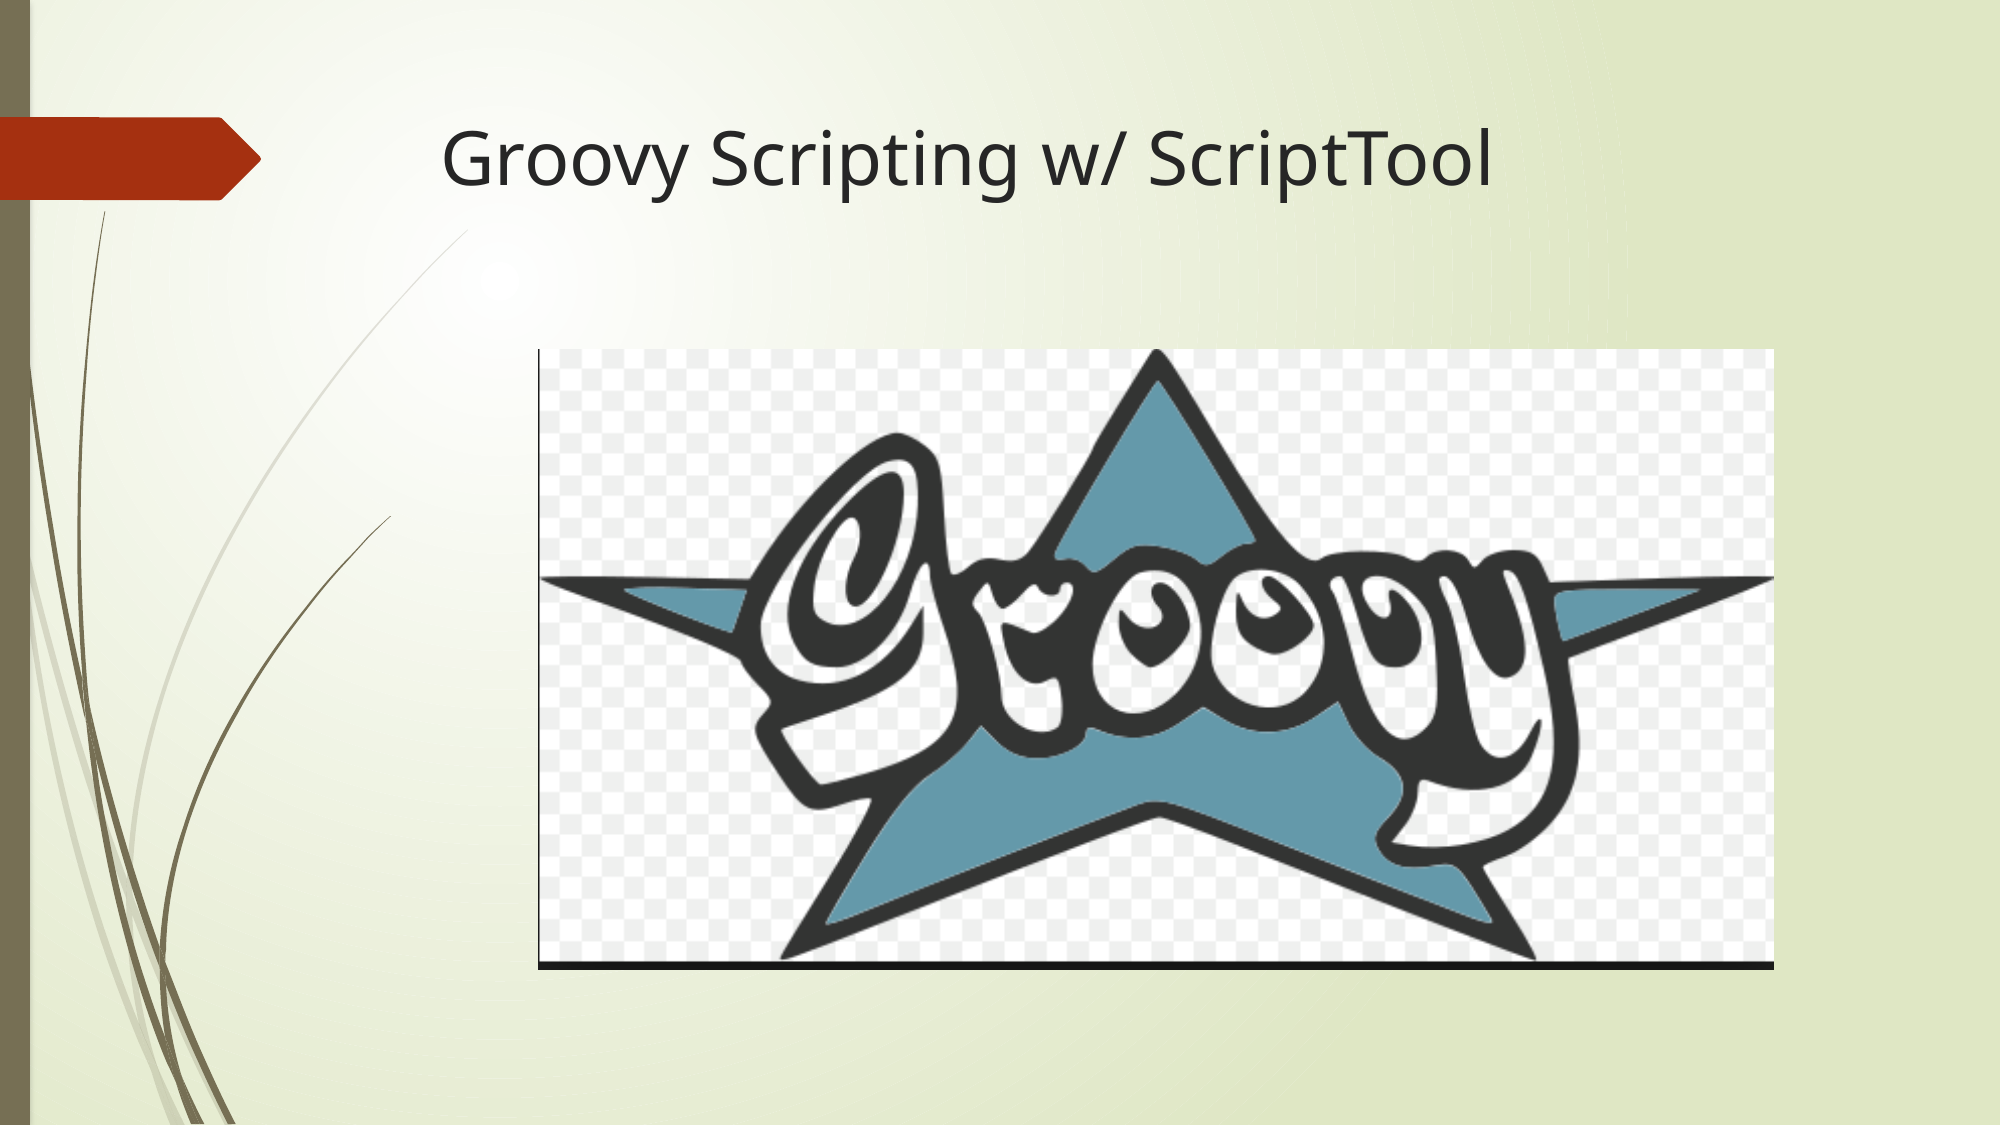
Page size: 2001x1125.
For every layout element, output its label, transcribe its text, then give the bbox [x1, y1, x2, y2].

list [537, 349, 1774, 971]
title Groovy Scripting w/ ScriptTool [425, 102, 1888, 313]
